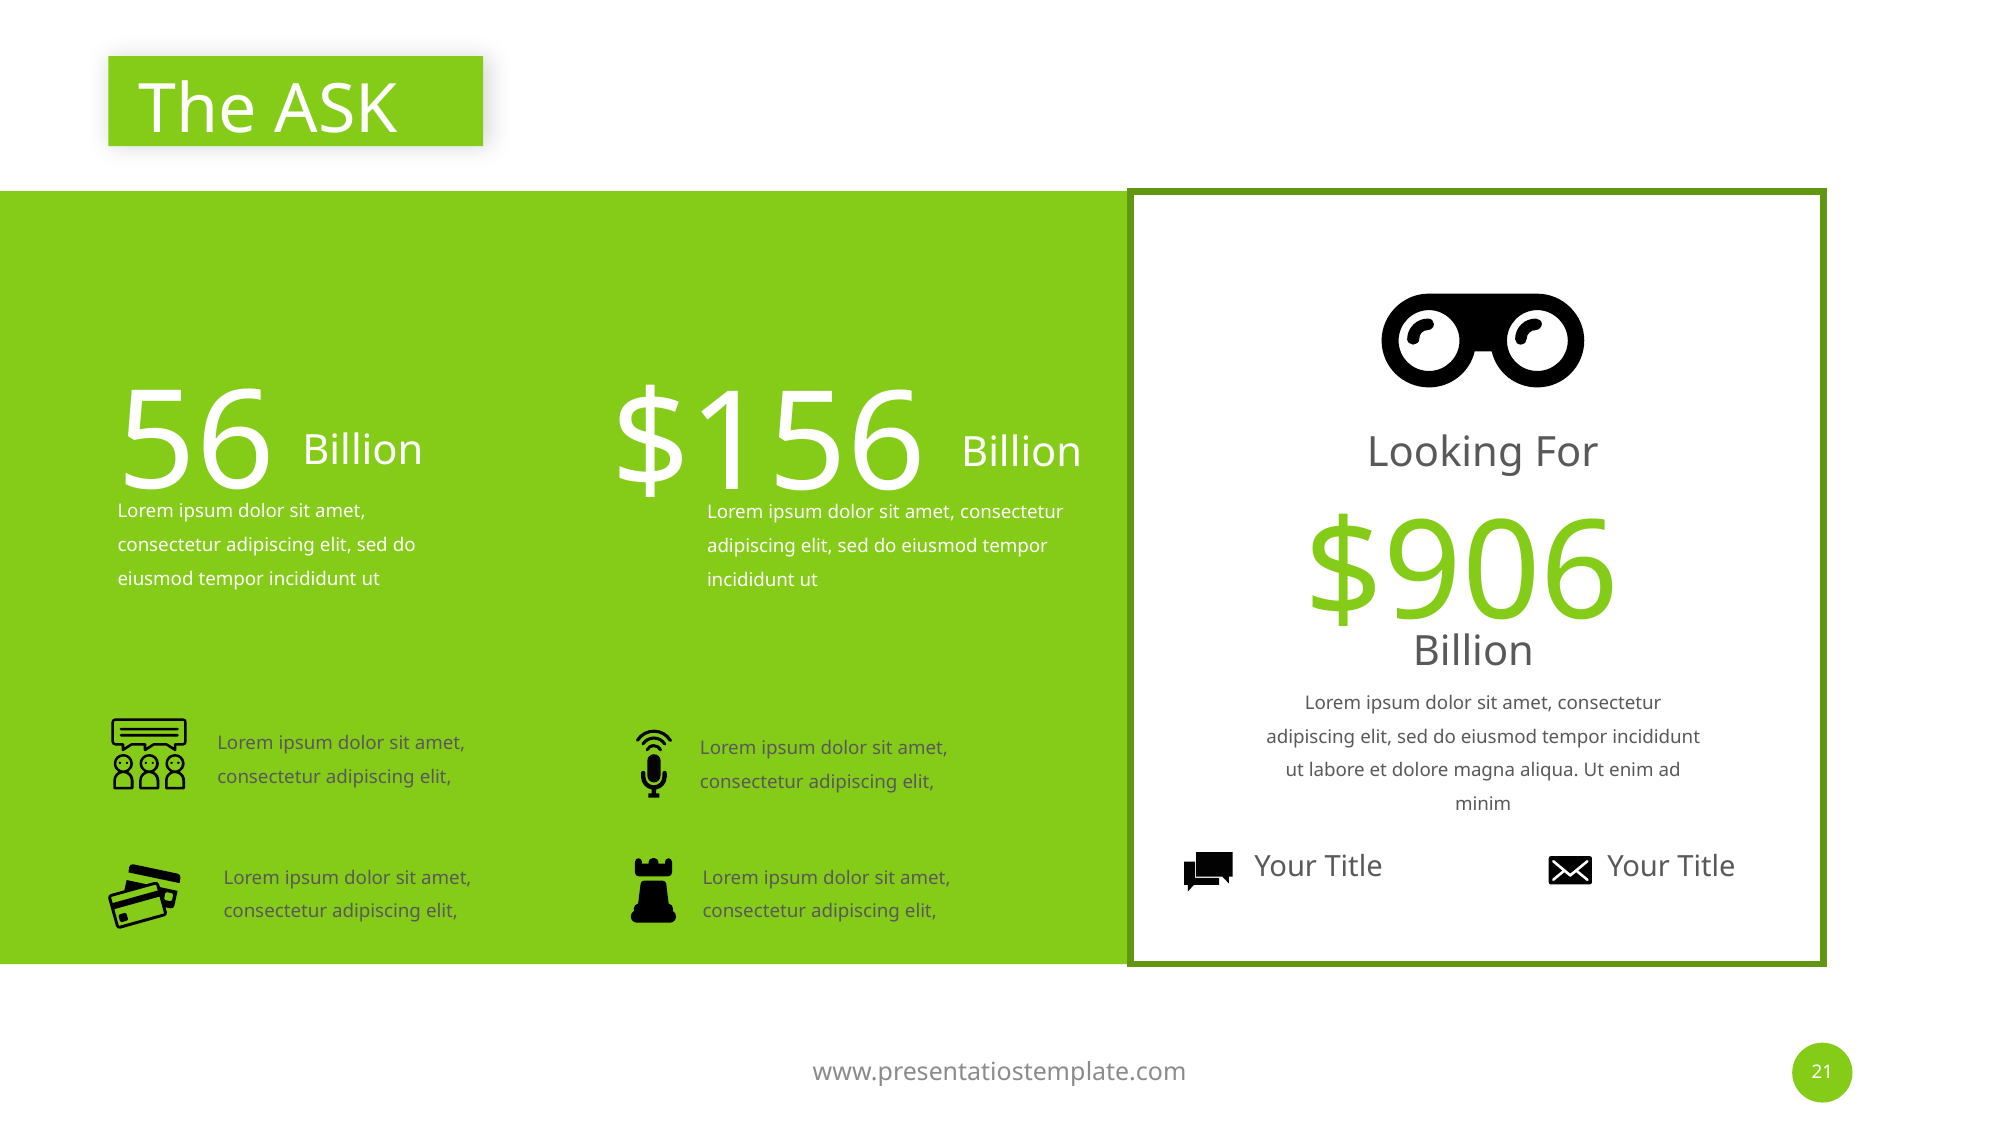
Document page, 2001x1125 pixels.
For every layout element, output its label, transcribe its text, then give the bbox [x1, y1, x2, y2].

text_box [1381, 293, 1585, 388]
text_box Lorem ipsum dolor sit amet, consectetur adipiscing elit, [685, 717, 970, 800]
text_box Lorem ipsum dolor sit amet, consectetur adipiscing elit, [208, 846, 493, 929]
text_box $156 [596, 344, 983, 525]
text_box $906 [1290, 473, 1676, 653]
text_box Looking For [1245, 417, 1721, 483]
text_box Lorem ipsum dolor sit amet, consectetur adipiscing elit, [202, 712, 487, 795]
text_box [1129, 190, 1824, 965]
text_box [107, 863, 181, 930]
text_box [0, 190, 1129, 965]
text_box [635, 729, 672, 798]
text_box Billion [1398, 615, 1568, 681]
slide_number 21 [1792, 1042, 1853, 1103]
text_box Your Title [1592, 839, 1824, 890]
text_box Billion [287, 415, 458, 480]
title The ASK [108, 56, 484, 147]
text_box Lorem ipsum dolor sit amet, consectetur adipiscing elit, [687, 846, 972, 929]
text_box Your Title [1239, 839, 1471, 890]
text_box Billion [946, 417, 1116, 482]
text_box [1184, 852, 1233, 892]
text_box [630, 858, 677, 923]
text_box Lorem ipsum dolor sit amet, consectetur adipiscing elit, sed do eiusmod tempor incididunt ut [692, 481, 1082, 598]
text_box 56 [102, 343, 314, 480]
text_box Lorem ipsum dolor sit amet, consectetur adipiscing elit, sed do eiusmod tempor incididunt ut [102, 480, 484, 597]
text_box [111, 718, 187, 790]
text_box [1548, 856, 1592, 885]
footer www.presentatiostemplate.com [662, 1042, 1338, 1103]
